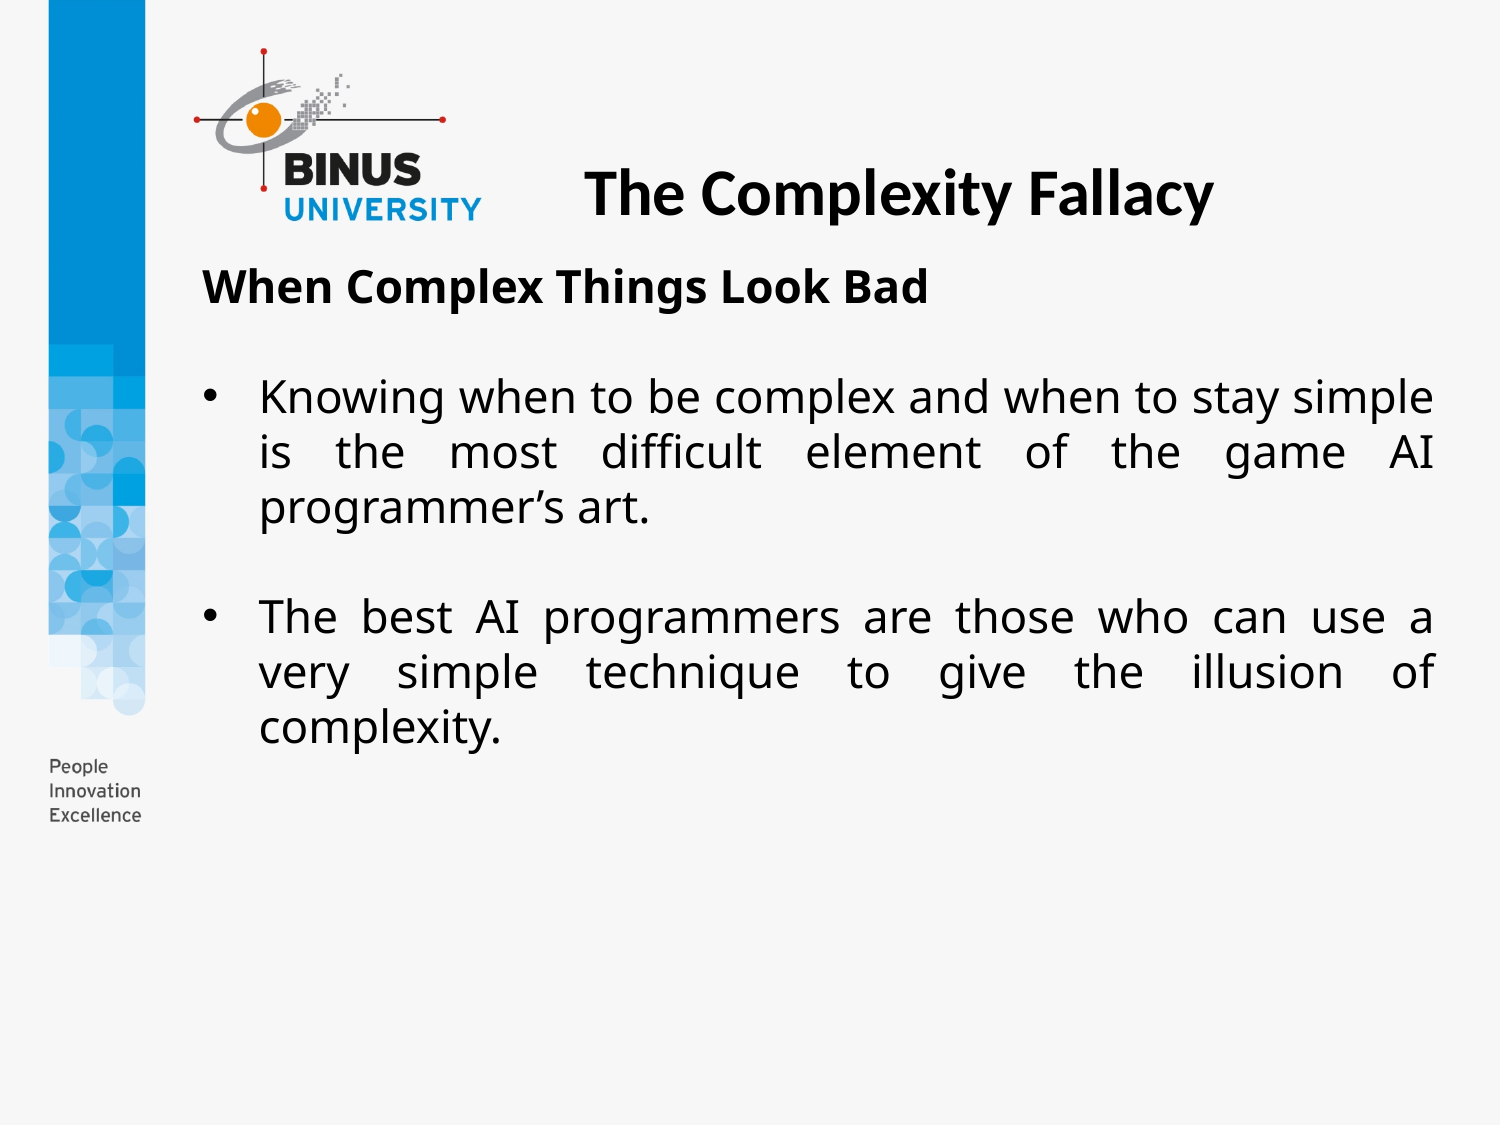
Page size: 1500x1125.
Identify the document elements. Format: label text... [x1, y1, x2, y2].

text_box The Complexity Fallacy [174, 141, 1475, 237]
text_box When Complex Things Look Bad Knowing when to be complex and when to stay simple is the most difficult element of the game AI programmer’s art. The best AI programmers are those who can use a very simple technique to give the illusion of complexity. [187, 249, 1450, 760]
picture [0, 0, 1500, 845]
